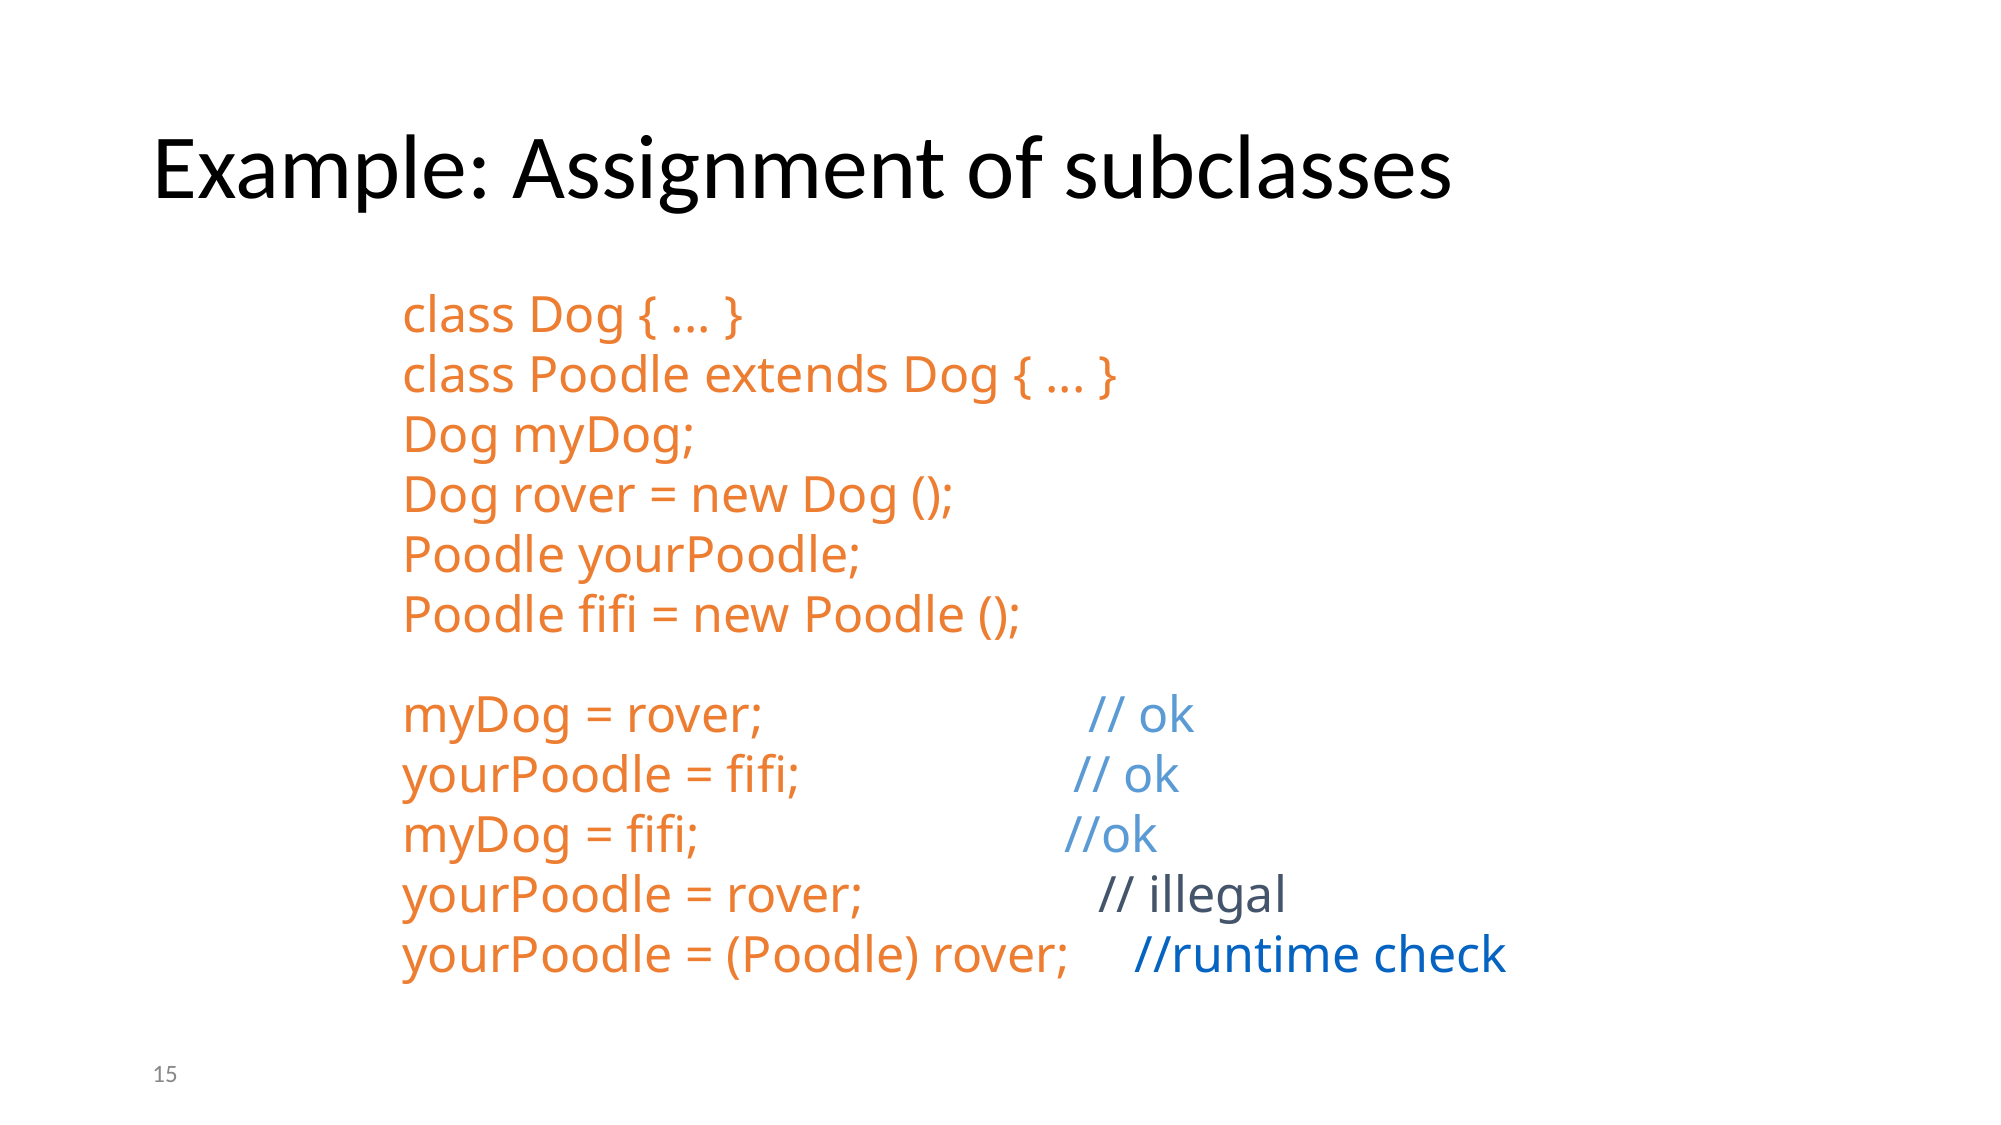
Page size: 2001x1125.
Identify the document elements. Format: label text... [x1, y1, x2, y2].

text_box class Dog { ... } class Poodle extends Dog { ... } Dog myDog; Dog rover = new Dog (); Poodle yourPoodle; Poodle fifi = new Poodle (); [387, 274, 1638, 650]
slide_number ‹#› [137, 1042, 588, 1103]
text_box myDog = rover; // ok yourPoodle = fifi; // ok myDog = fifi; //ok yourPoodle = rover; // illegal yourPoodle = (Poodle) rover; //runtime check [387, 674, 1675, 990]
title Example: Assignment of subclasses [137, 59, 1863, 278]
